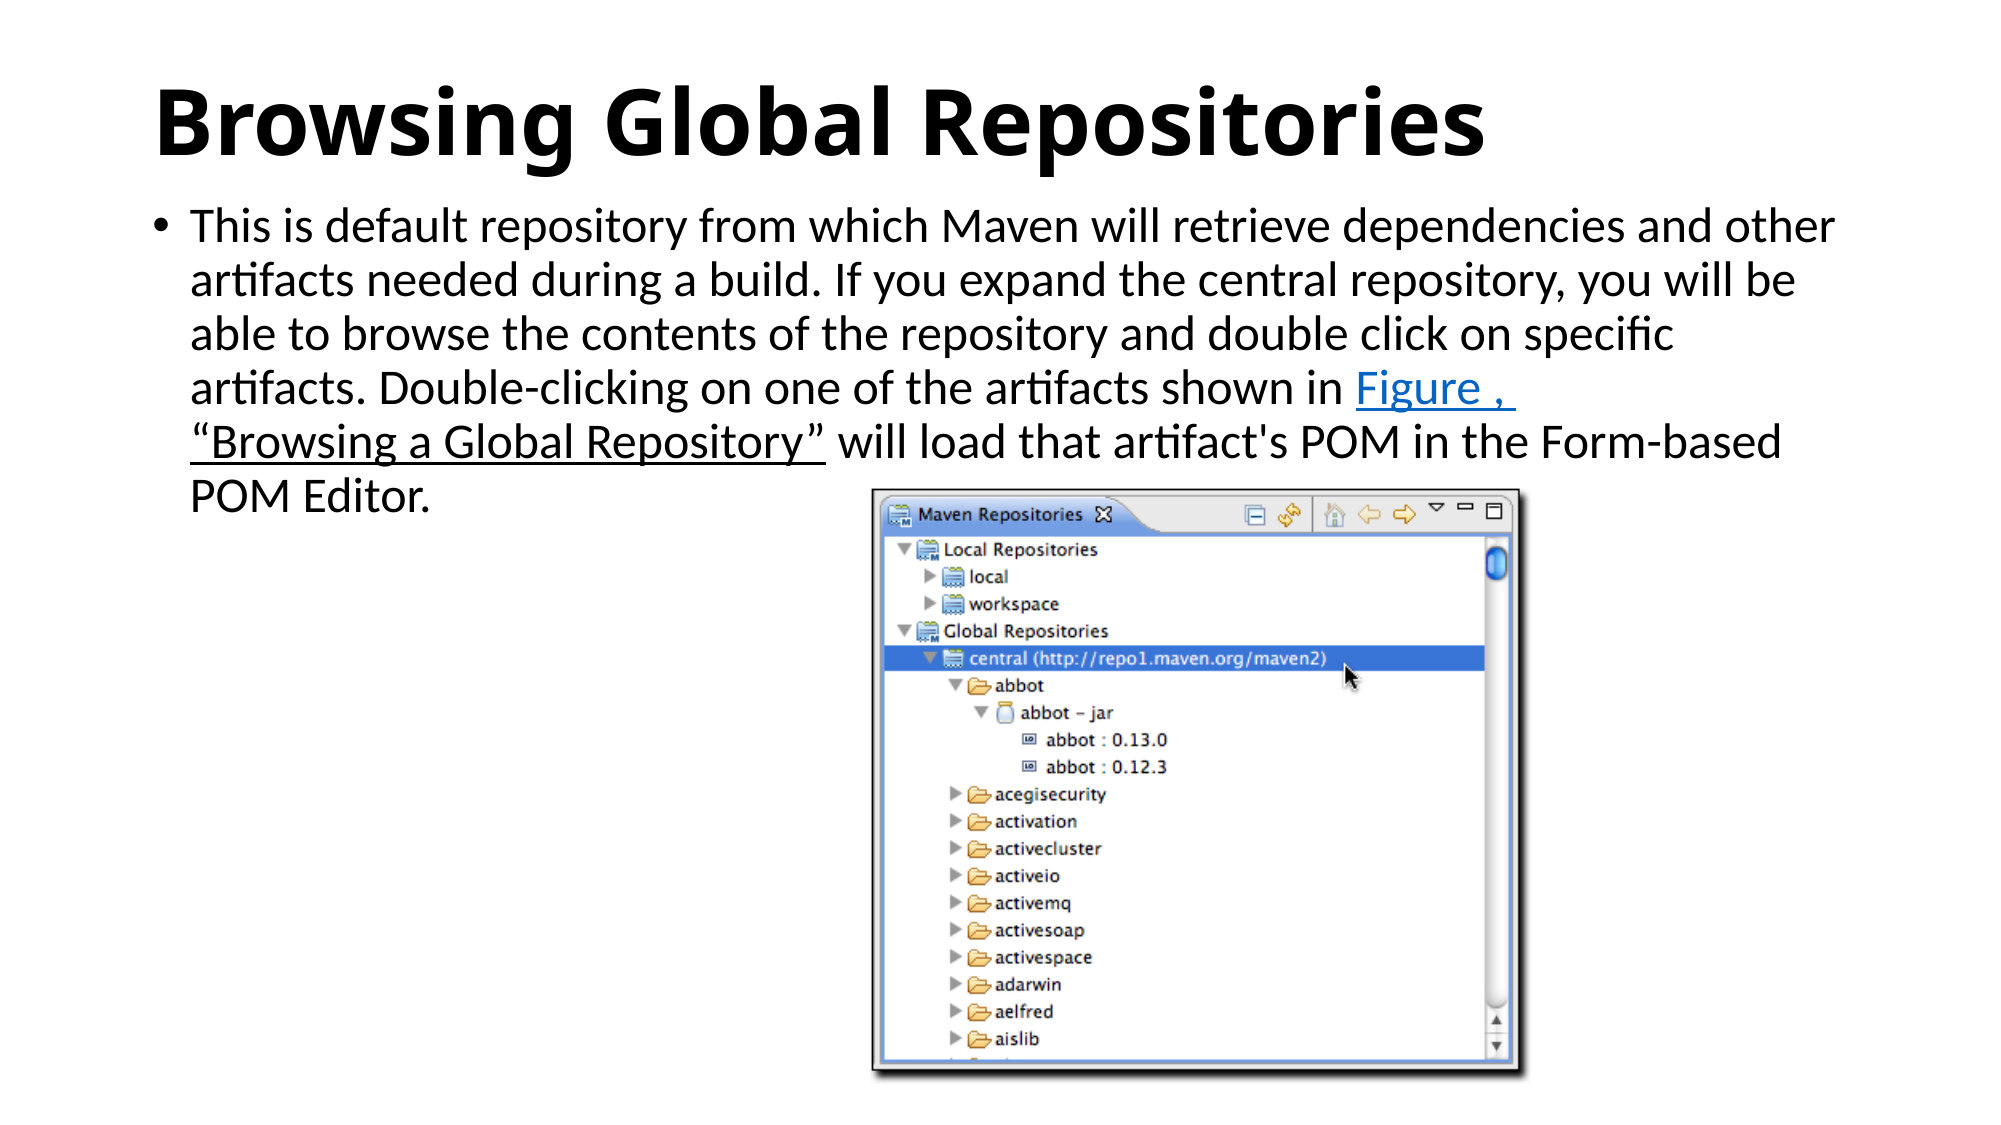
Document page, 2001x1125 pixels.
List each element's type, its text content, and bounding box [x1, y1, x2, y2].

list This is default repository from which Maven will retrieve dependencies and other artifacts needed during a build. If you expand the central repository, you will be able to browse the contents of the repository and double click on specific artifacts. Double-clicking on one of the artifacts shown in Figure , “Browsing a Global Repository” will load that artifact's POM in the Form-based POM Editor. [137, 192, 1863, 980]
picture [855, 473, 1536, 1088]
title Browsing Global Repositories [137, 59, 1830, 192]
